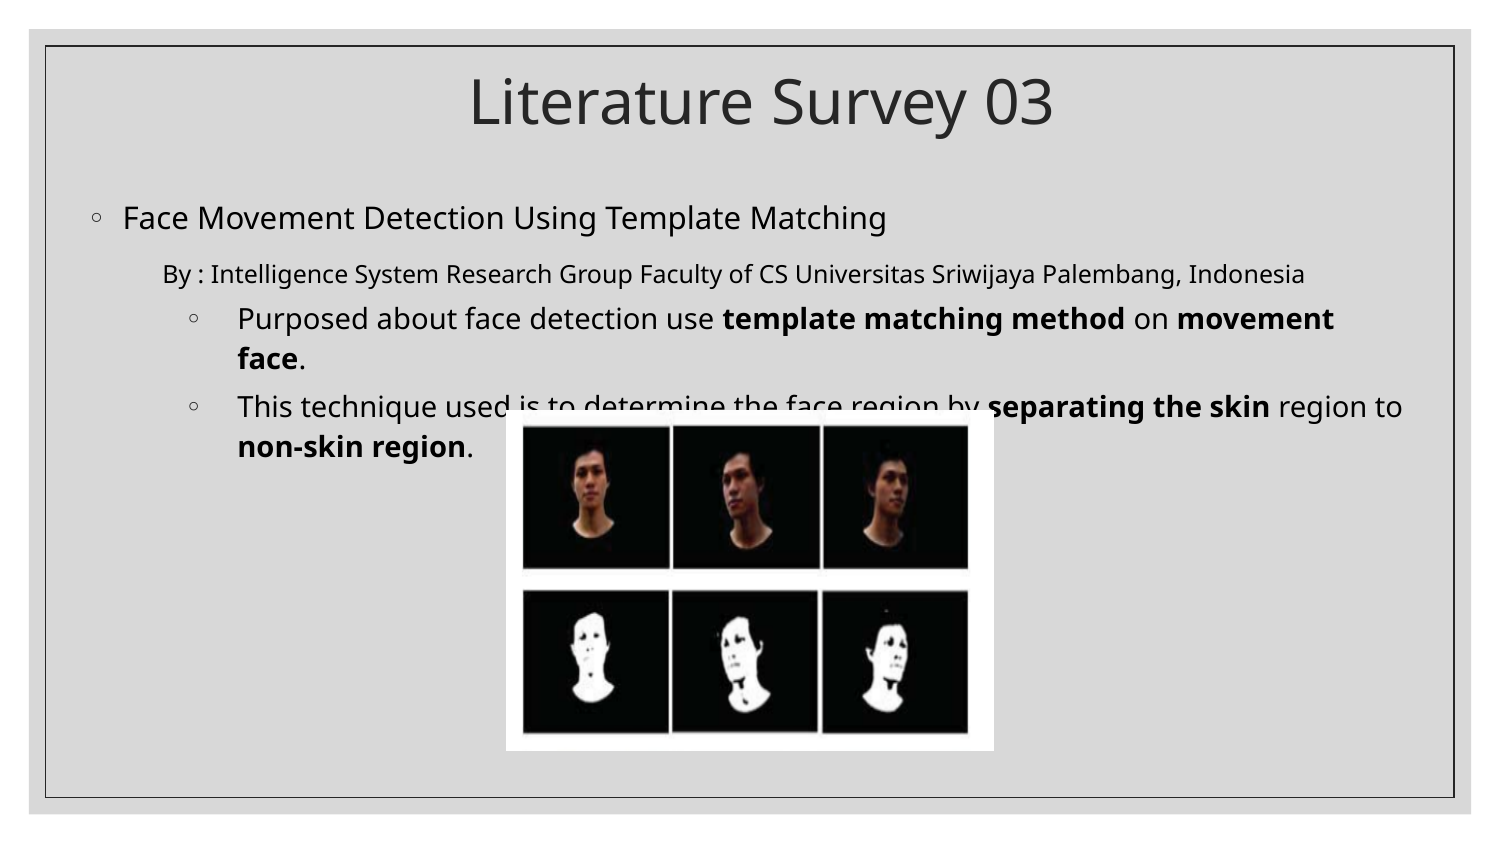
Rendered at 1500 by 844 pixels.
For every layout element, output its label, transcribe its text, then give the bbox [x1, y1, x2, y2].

text_box Literature Survey 03 [62, 17, 1462, 186]
text_box Face Movement Detection Using Template Matching By : Intelligence System Research Group Faculty of CS Universitas Sriwijaya Palembang, Indonesia Purposed about face detection use template matching method on movement face. This technique used is to determine the face region by separating the skin region to non-skin region. [76, 185, 1423, 774]
picture [506, 410, 994, 751]
